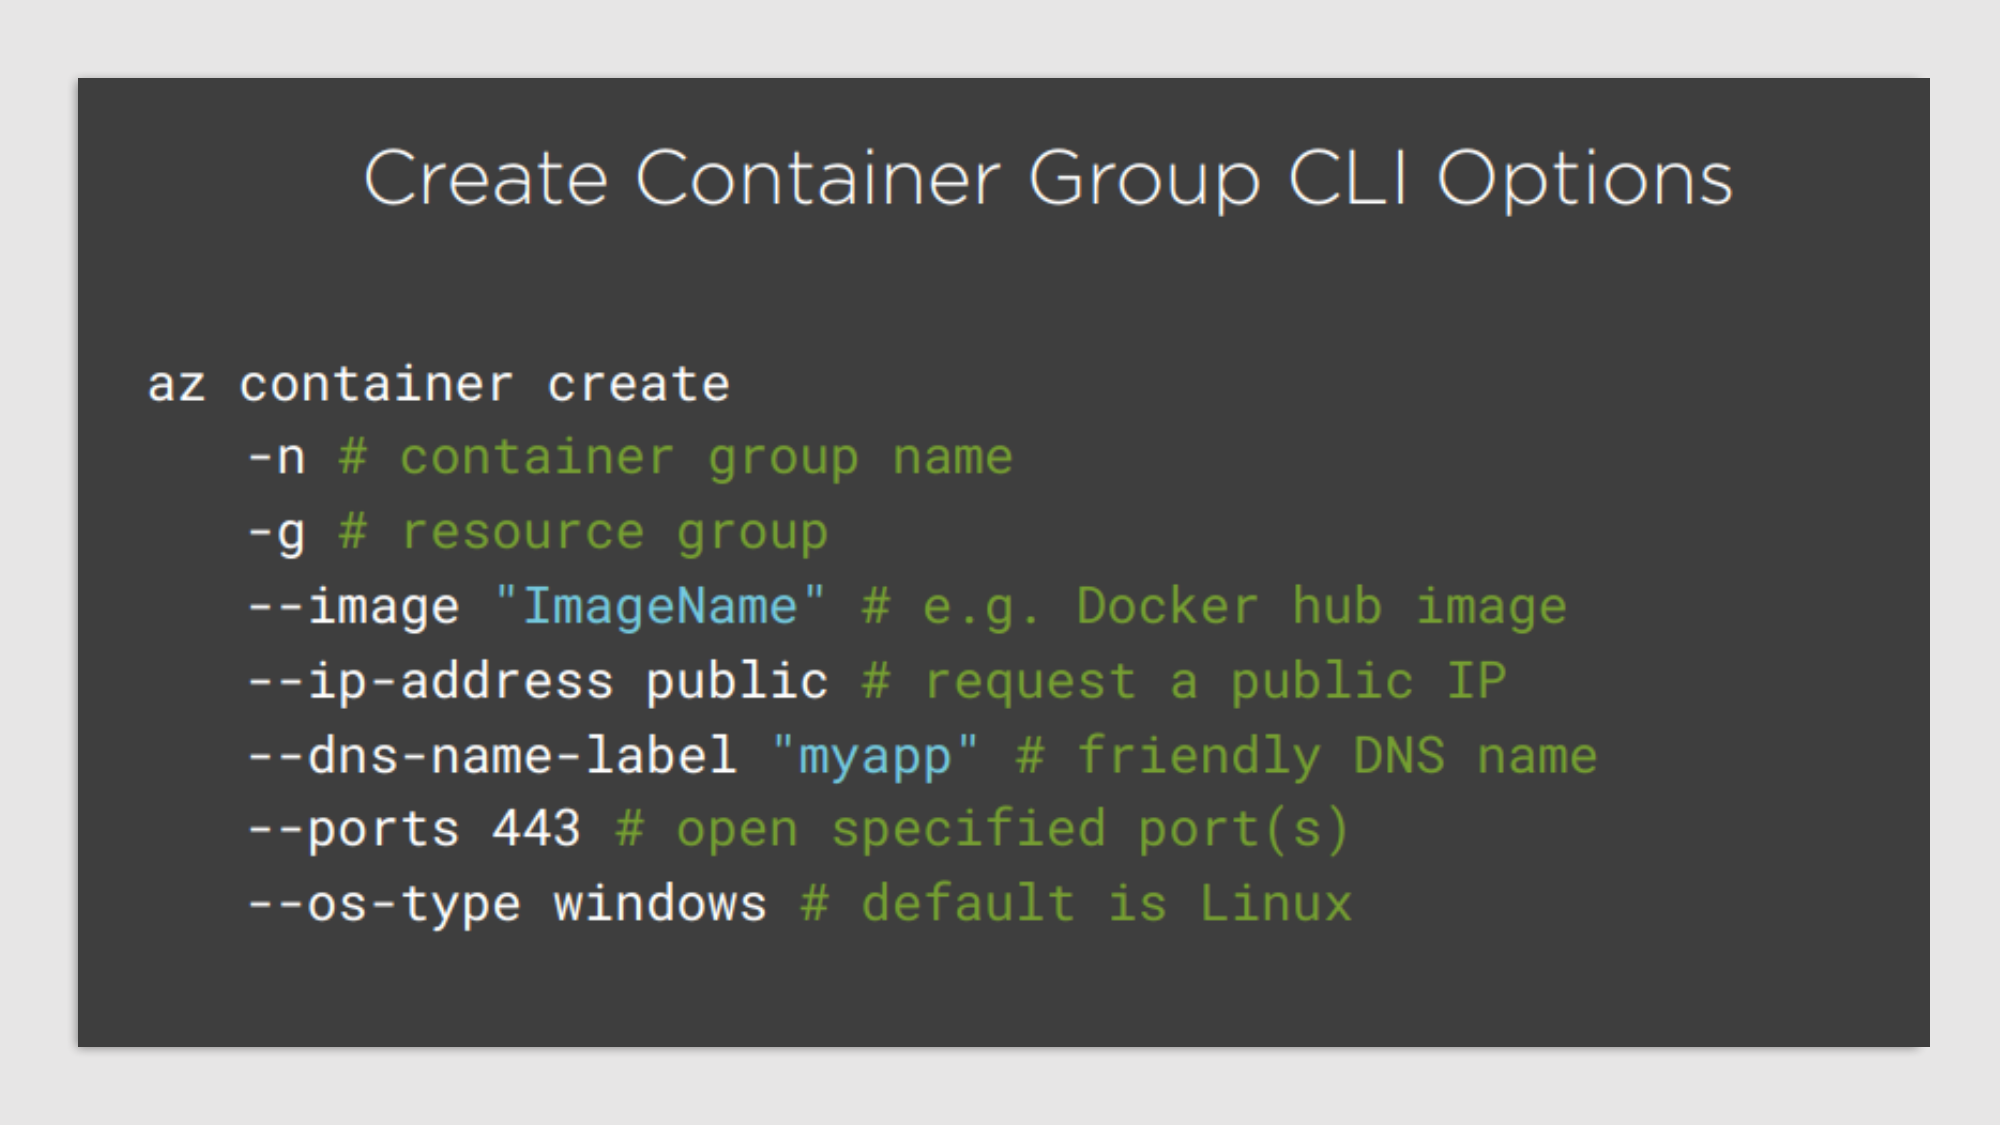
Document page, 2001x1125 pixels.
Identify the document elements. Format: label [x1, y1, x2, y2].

picture [78, 78, 1930, 1047]
text_box [0, 0, 2000, 1125]
